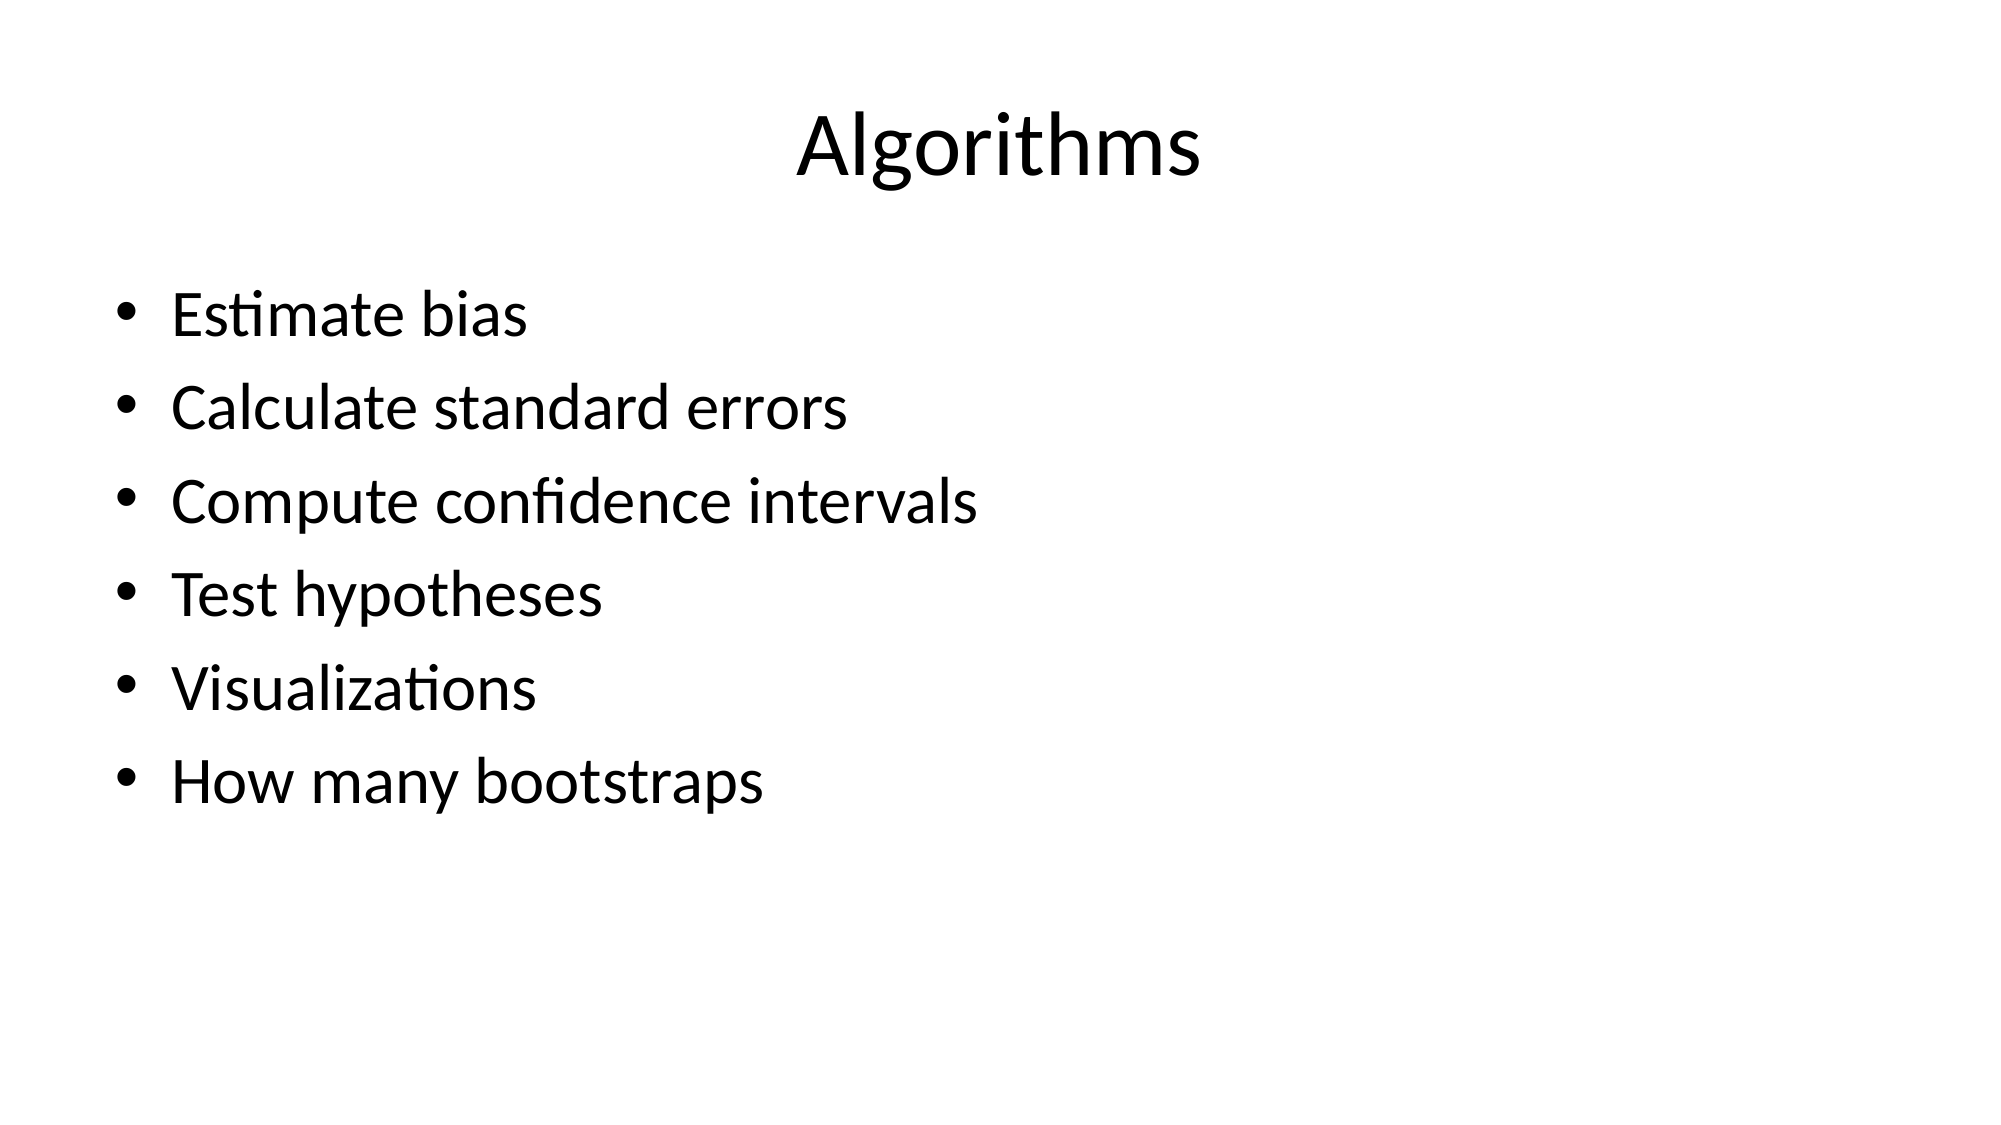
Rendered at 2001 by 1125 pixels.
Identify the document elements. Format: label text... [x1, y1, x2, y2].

title Algorithms [99, 45, 1900, 233]
list Estimate bias Calculate standard errors Compute confidence intervals Test hypotheses Visualizations How many bootstraps [99, 262, 1900, 1005]
